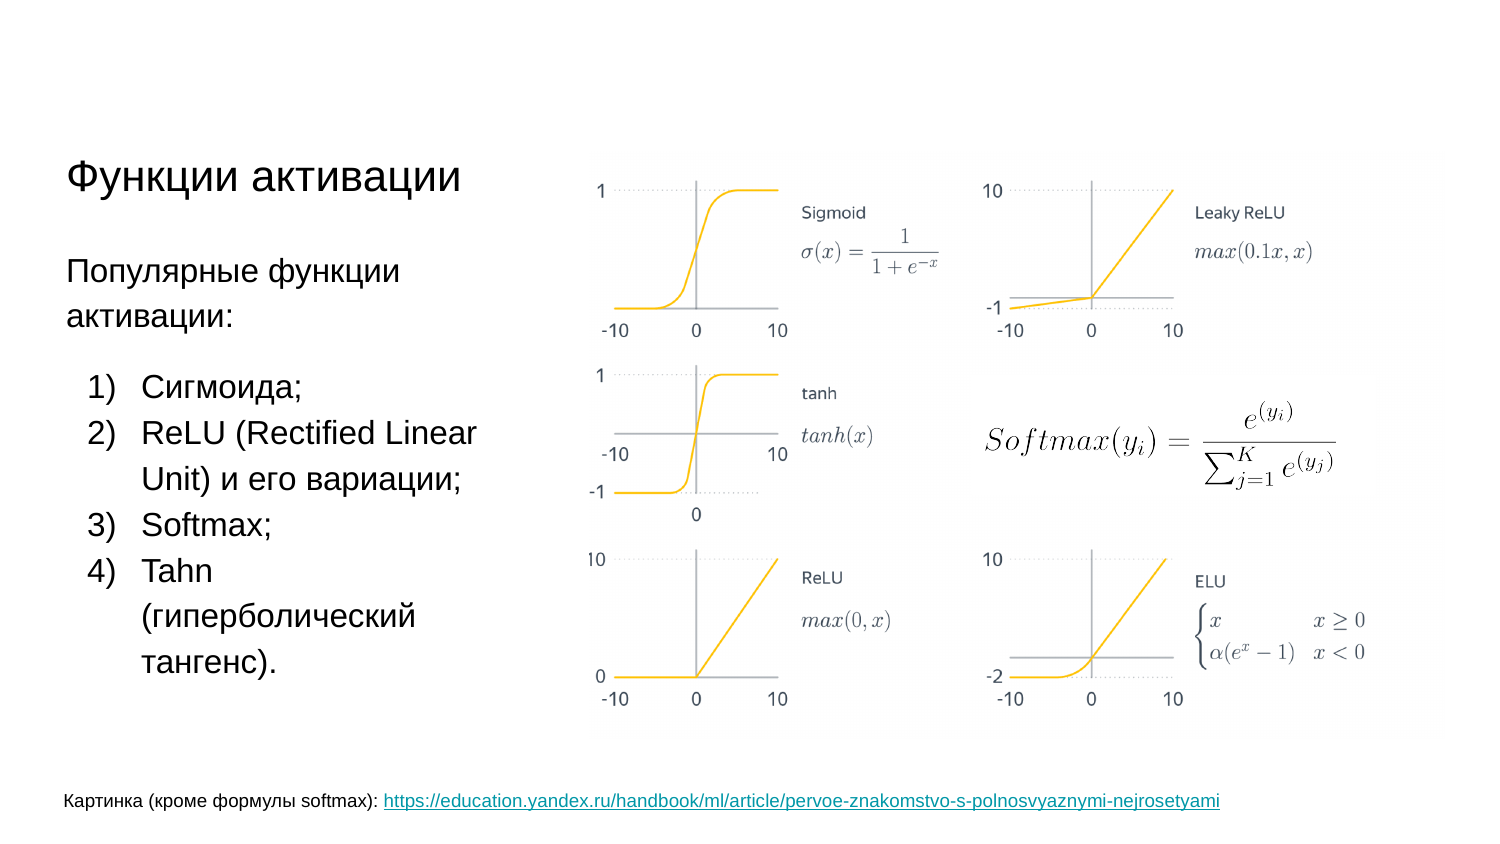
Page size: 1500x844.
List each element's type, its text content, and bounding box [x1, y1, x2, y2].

title Функции активации [51, 91, 512, 216]
text_box Картинка (кроме формулы softmax): https://education.yandex.ru/handbook/ml/article/pervoe-znakomstvo-s-polnosvyaznymi-nejrosetyami [48, 774, 1416, 823]
list Популярные функции активации: Сигмоида; ReLU (Rectified Linear Unit) и его вариации; Softmax; Tahn (гиперболический тангенс). [51, 227, 512, 750]
picture [589, 151, 1445, 739]
